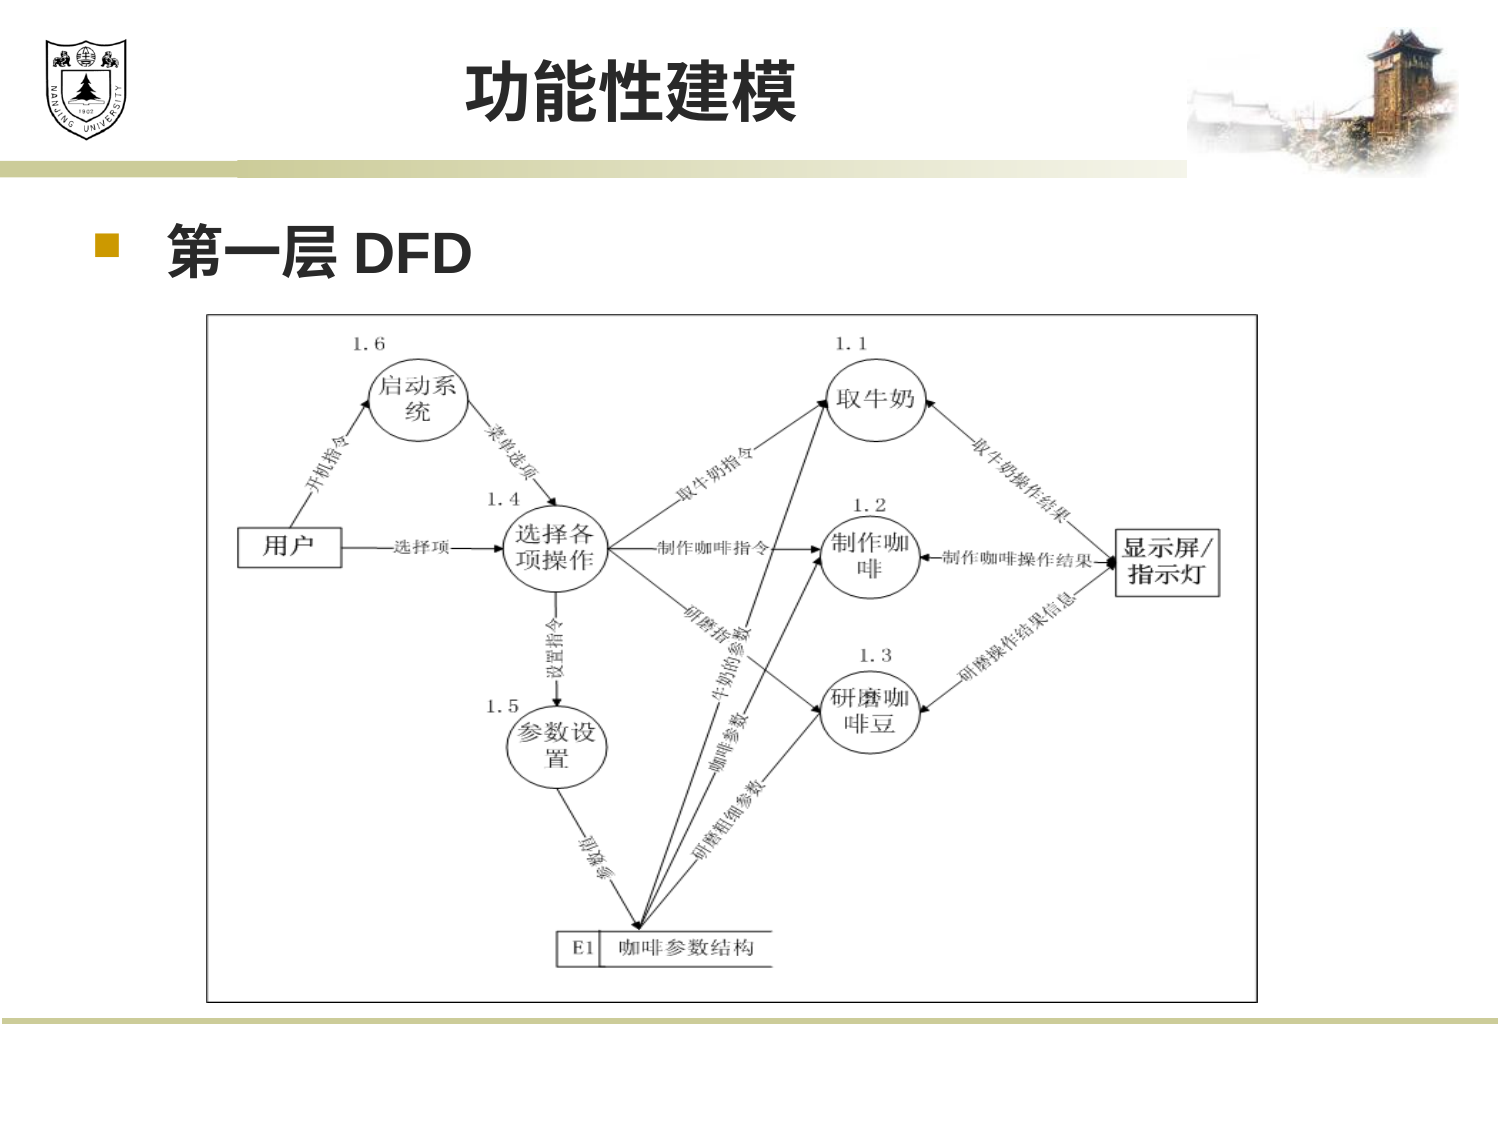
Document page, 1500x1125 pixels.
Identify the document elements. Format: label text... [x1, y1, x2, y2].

picture [2, 1018, 1498, 1024]
list 第一层DFD [76, 208, 1413, 964]
title 功能性建模 [171, 42, 1093, 138]
picture [1187, 27, 1459, 178]
picture [206, 314, 1259, 1003]
picture [41, 36, 131, 143]
